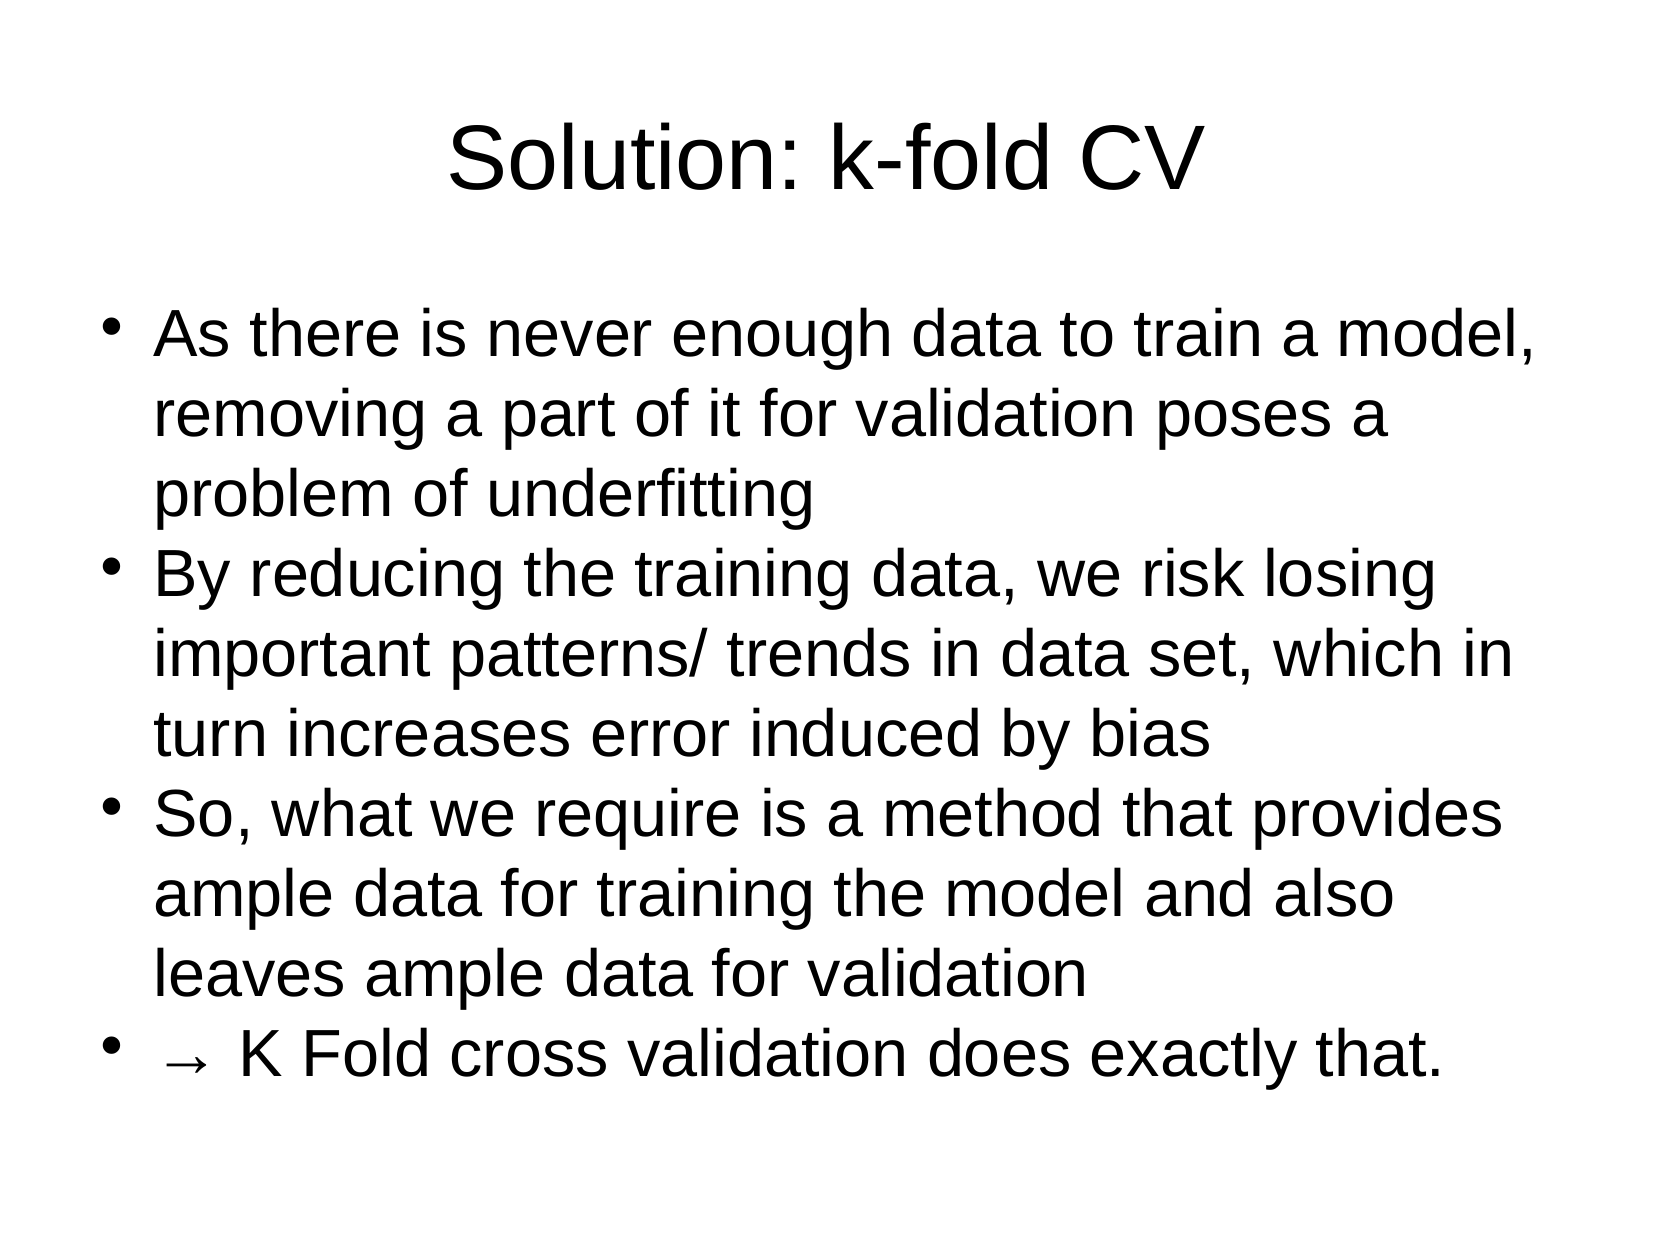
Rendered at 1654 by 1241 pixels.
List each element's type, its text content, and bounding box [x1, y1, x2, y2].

text_box As there is never enough data to train a model, removing a part of it for validation poses a problem of underfitting By reducing the training data, we risk losing important patterns/ trends in data set, which in turn increases error induced by bias So, what we require is a method that provides ample data for training the model and also leaves ample data for validation → K Fold cross validation does exactly that. [82, 290, 1571, 1010]
text_box Solution: k-fold CV [82, 49, 1571, 257]
